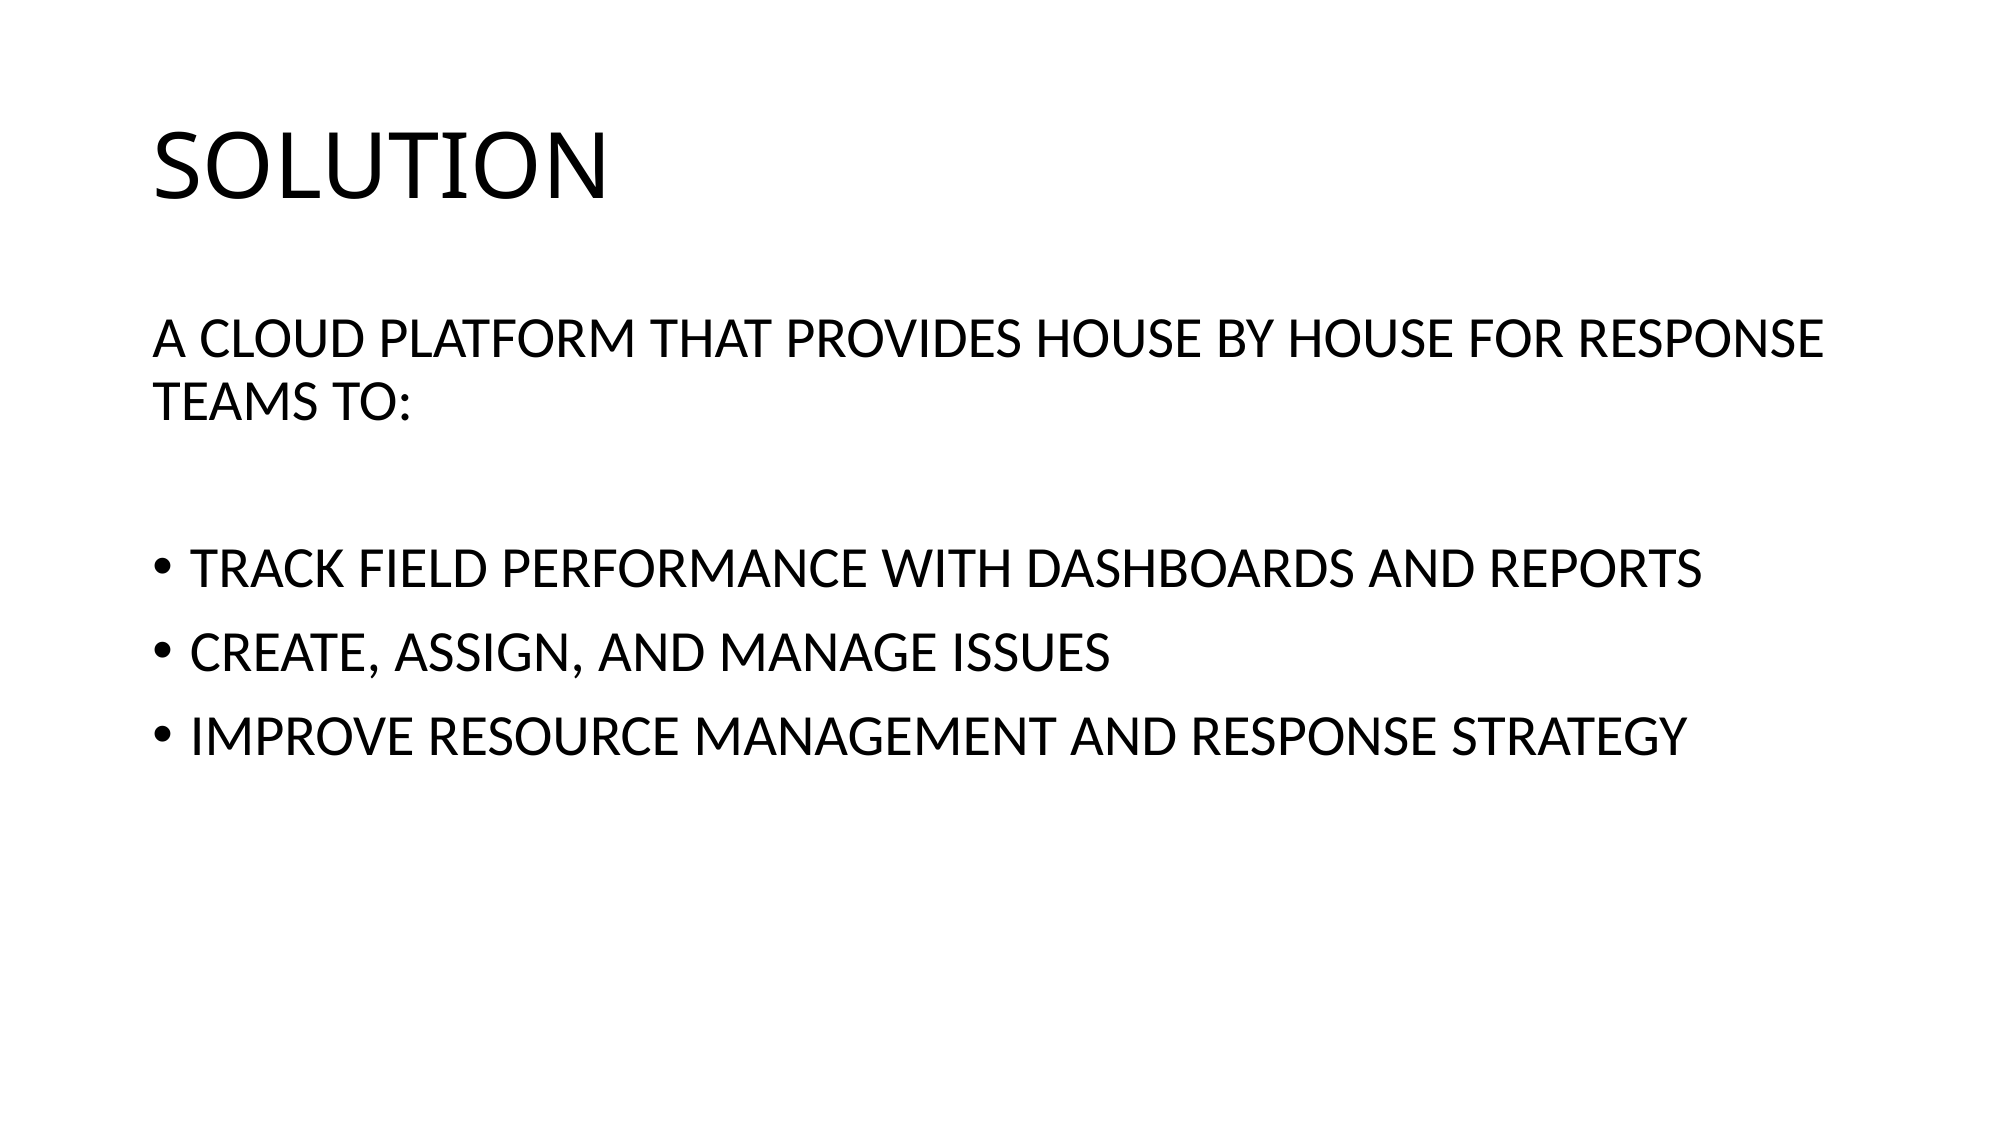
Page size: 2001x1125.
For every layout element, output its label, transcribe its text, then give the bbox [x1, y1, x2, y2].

title SOLUTION [137, 59, 1863, 278]
list A CLOUD PLATFORM THAT PROVIDES HOUSE BY HOUSE FOR RESPONSE TEAMS TO: TRACK FIELD PERFORMANCE WITH DASHBOARDS AND REPORTS CREATE, ASSIGN, AND MANAGE ISSUES IMPROVE RESOURCE MANAGEMENT AND RESPONSE STRATEGY [137, 299, 1863, 1014]
